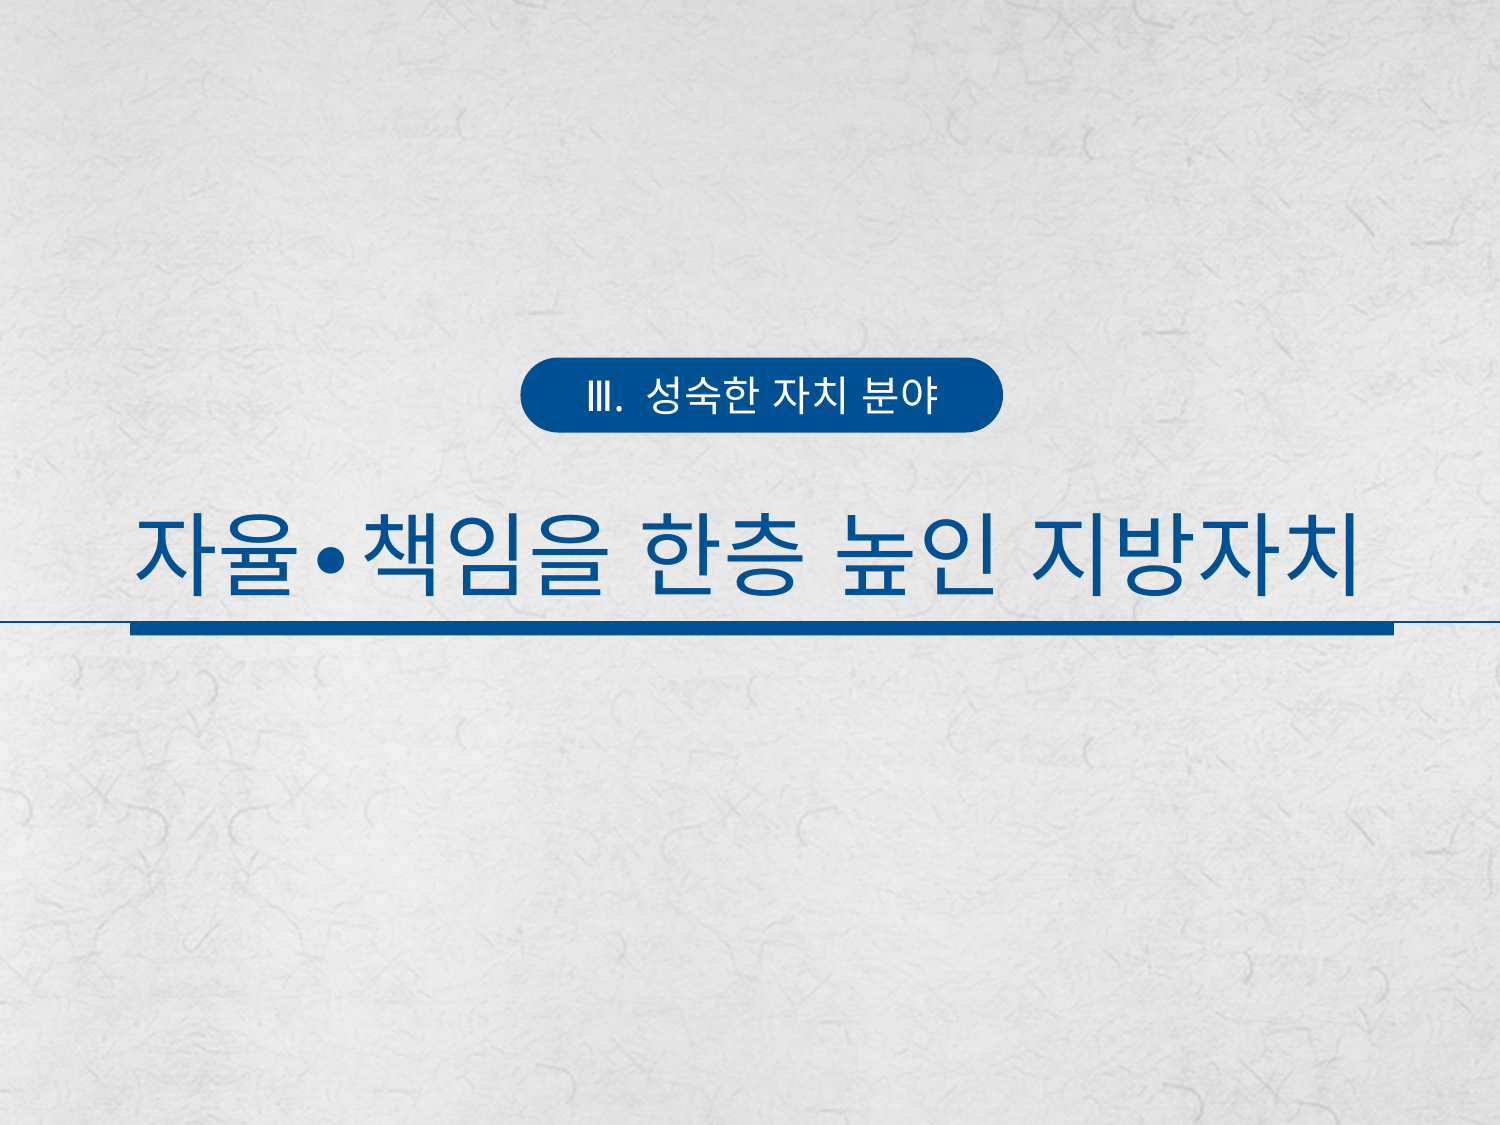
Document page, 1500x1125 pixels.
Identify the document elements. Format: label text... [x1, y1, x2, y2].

text_box 자율∙책임을 한층 높인 지방자치 [118, 490, 1382, 616]
text_box Ⅲ. 성숙한 자치 분야 [519, 356, 1005, 434]
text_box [0, 621, 1500, 636]
picture [0, 0, 1500, 621]
picture [0, 636, 1500, 1125]
